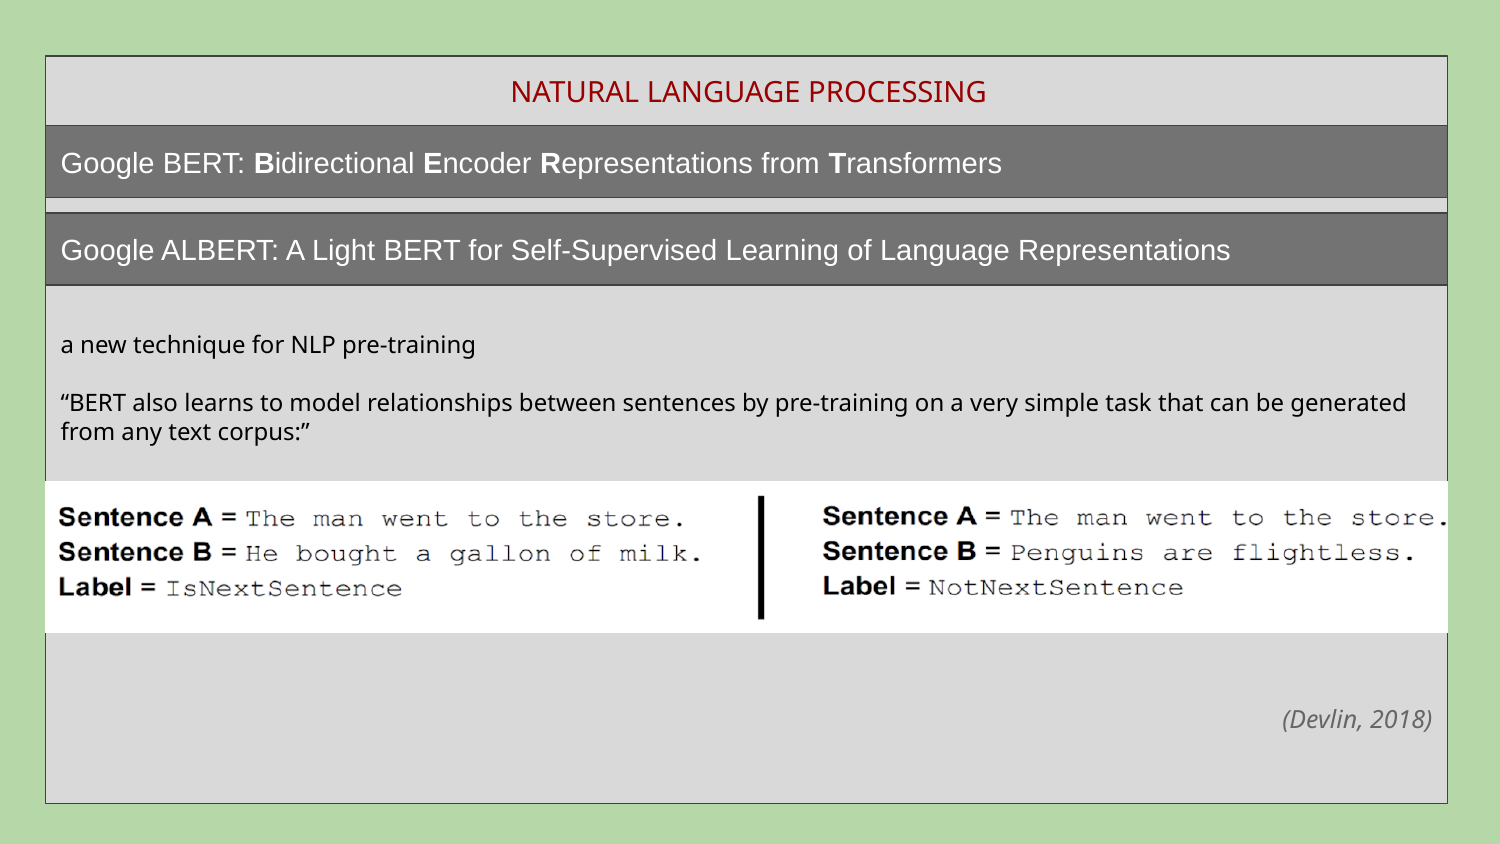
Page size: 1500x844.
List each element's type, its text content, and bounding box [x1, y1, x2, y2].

text_box Google BERT: Bidirectional Encoder Representations from Transformers [45, 125, 1448, 198]
picture [45, 481, 1448, 633]
text_box Google ALBERT: A Light BERT for Self-Supervised Learning of Language Representations [45, 213, 1448, 285]
text_box NATURAL LANGUAGE PROCESSING [50, 58, 1448, 125]
text_box a new technique for NLP pre-training “BERT also learns to model relationships between sentences by pre-training on a very simple task that can be generated from any text corpus:” (Devlin, 2018) [45, 285, 1448, 481]
text_box a new technique for NLP pre-training “BERT also learns to model relationships between sentences by pre-training on a very simple task that can be generated from any text corpus:” (Devlin, 2018) [45, 198, 1448, 213]
text_box a new technique for NLP pre-training “BERT also learns to model relationships between sentences by pre-training on a very simple task that can be generated from any text corpus:” (Devlin, 2018) [45, 55, 1448, 125]
text_box a new technique for NLP pre-training “BERT also learns to model relationships between sentences by pre-training on a very simple task that can be generated from any text corpus:” (Devlin, 2018) [45, 639, 1448, 804]
